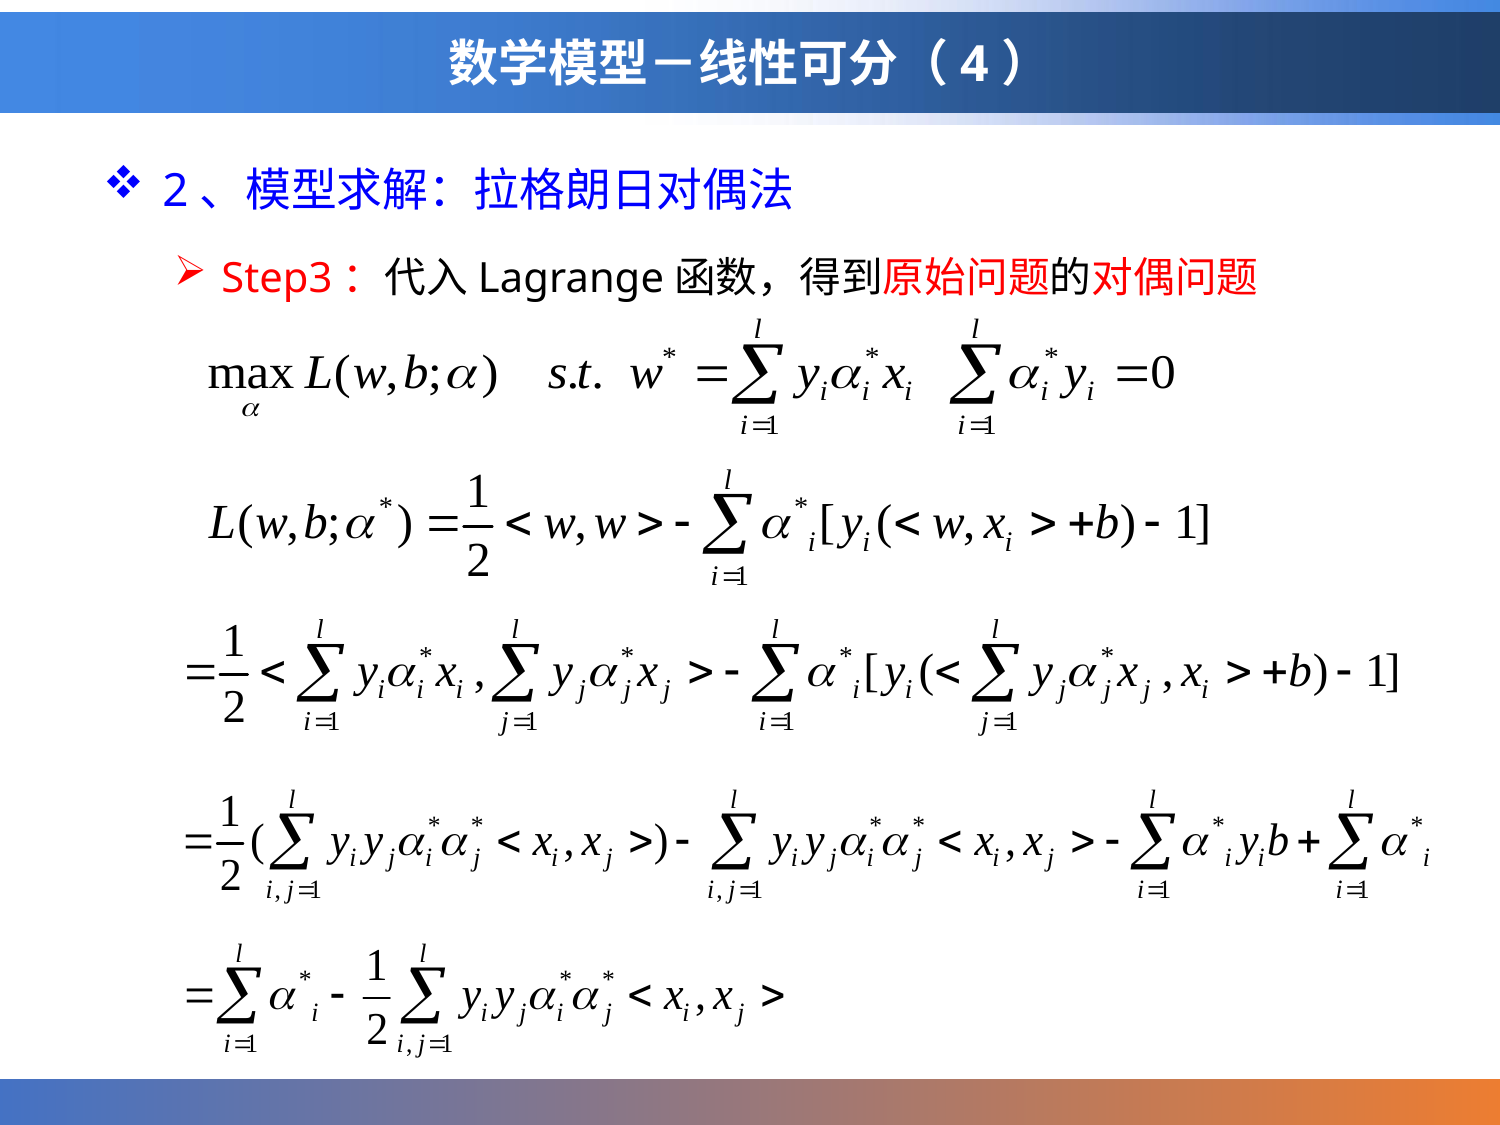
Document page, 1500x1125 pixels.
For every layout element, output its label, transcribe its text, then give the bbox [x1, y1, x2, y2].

title 数学模型－线性可分（4） [29, 22, 1471, 102]
picture [0, 0, 1500, 125]
list 2、模型求解：拉格朗日对偶法 Step3：代入Lagrange函数，得到原始问题的对偶问题 [88, 125, 1424, 1033]
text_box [175, 607, 1408, 745]
table_cell 高 [1394, 1079, 1399, 1125]
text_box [199, 457, 1219, 596]
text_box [175, 932, 794, 1067]
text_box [175, 778, 1445, 913]
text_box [199, 307, 1287, 445]
